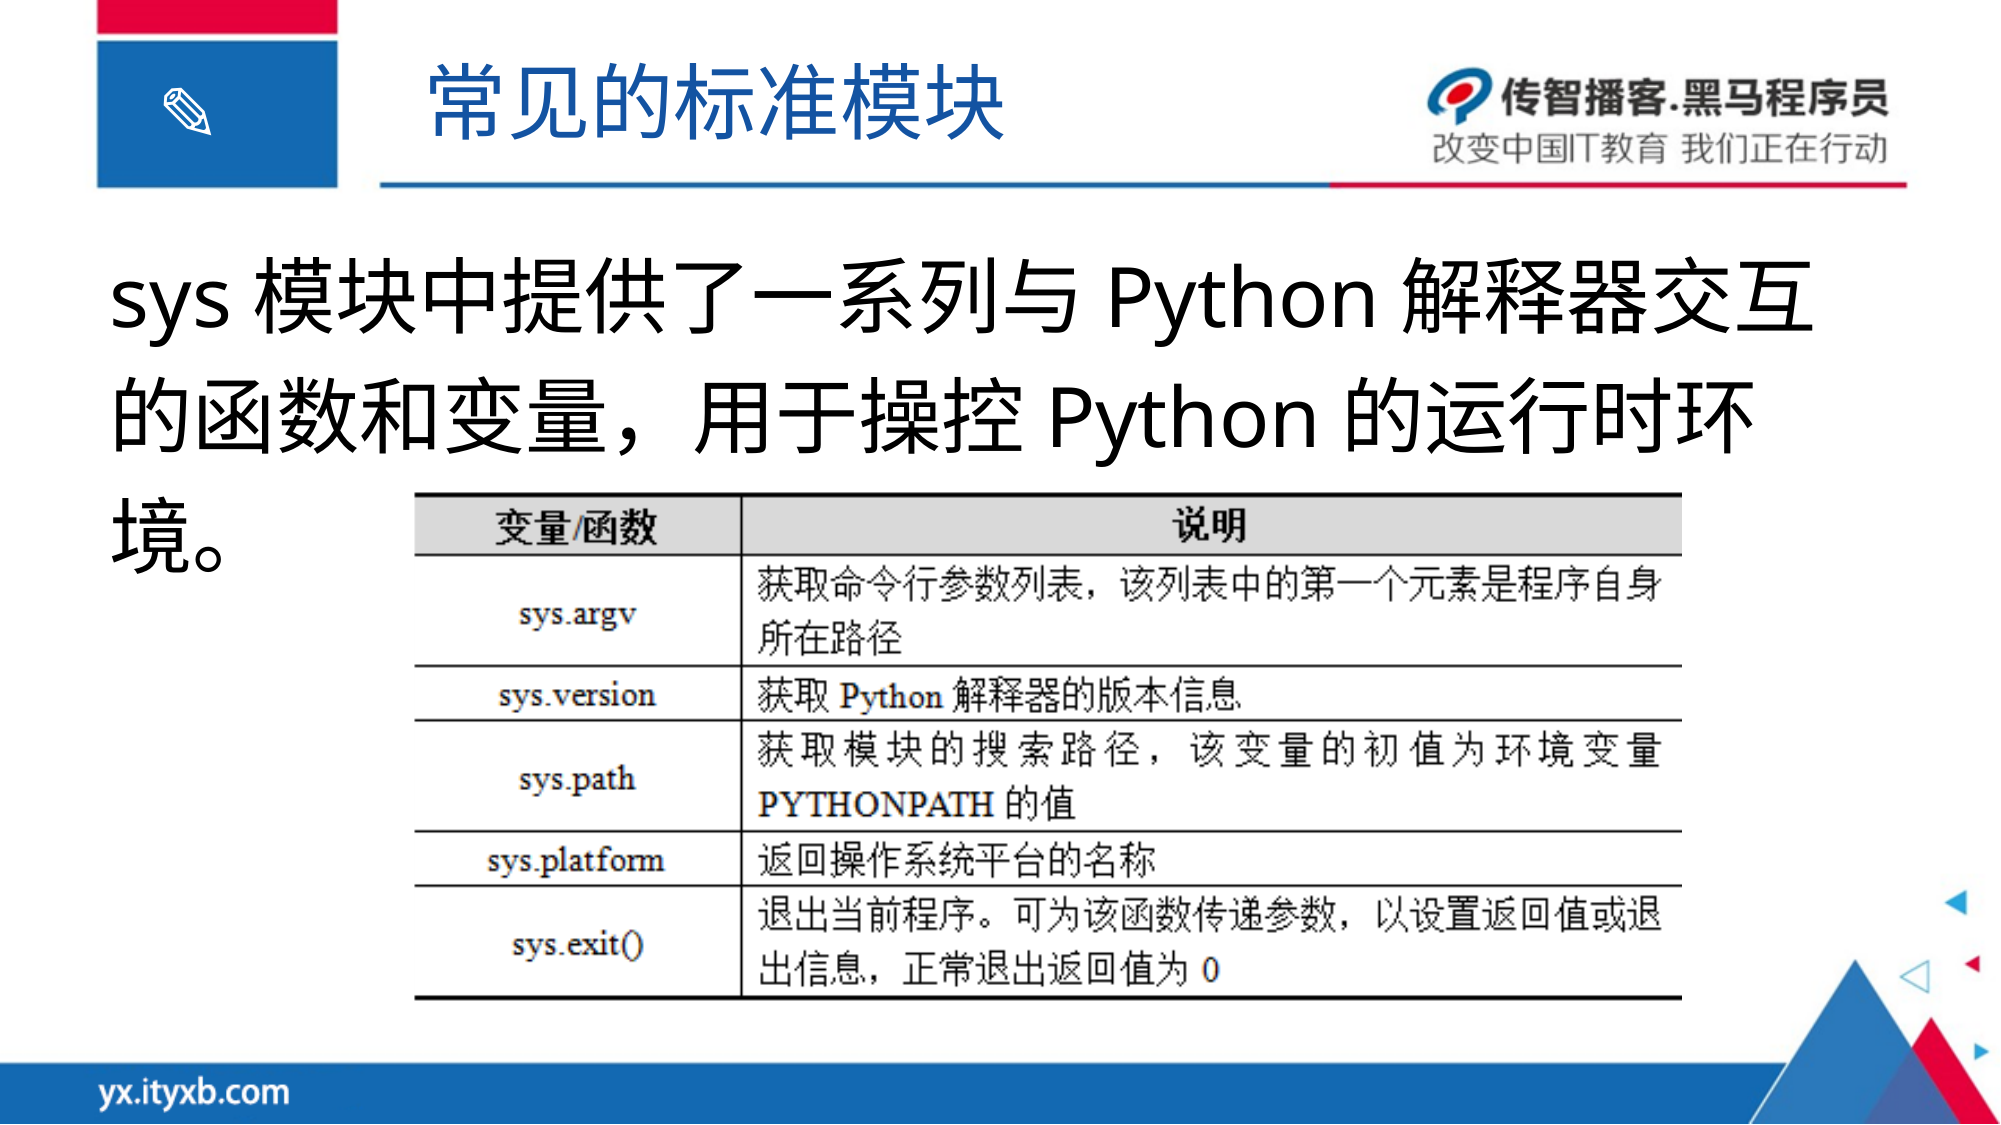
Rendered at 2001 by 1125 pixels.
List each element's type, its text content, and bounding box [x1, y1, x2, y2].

picture [0, 0, 2000, 1124]
text_box sys模块中提供了一系列与Python解释器交互的函数和变量，用于操控Python的运行时环境。 [94, 216, 1905, 592]
text_box 常见的标准模块 [409, 43, 1292, 158]
